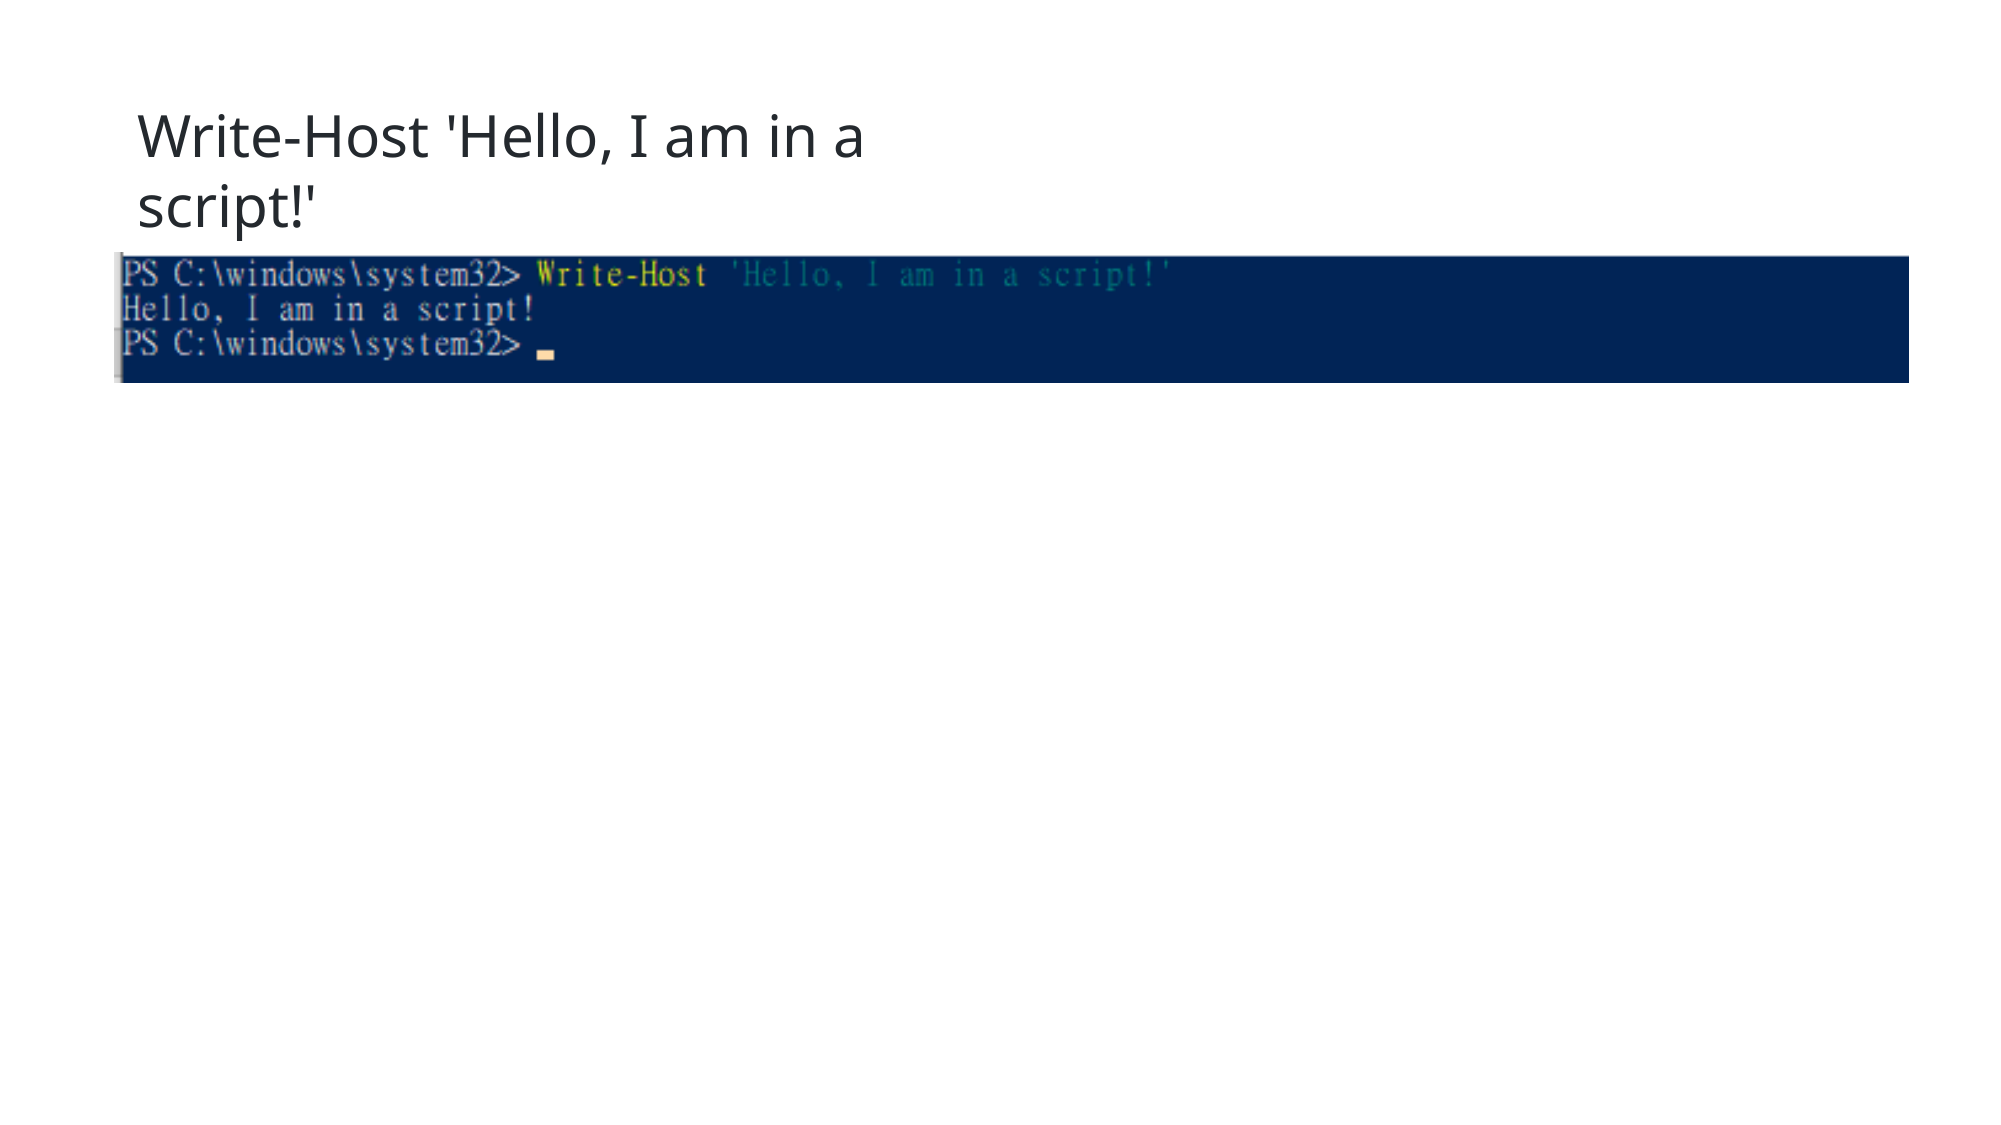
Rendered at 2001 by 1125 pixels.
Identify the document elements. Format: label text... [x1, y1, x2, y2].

title Write-Host 'Hello, I am in a script!' [137, 74, 942, 252]
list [114, 252, 1909, 383]
